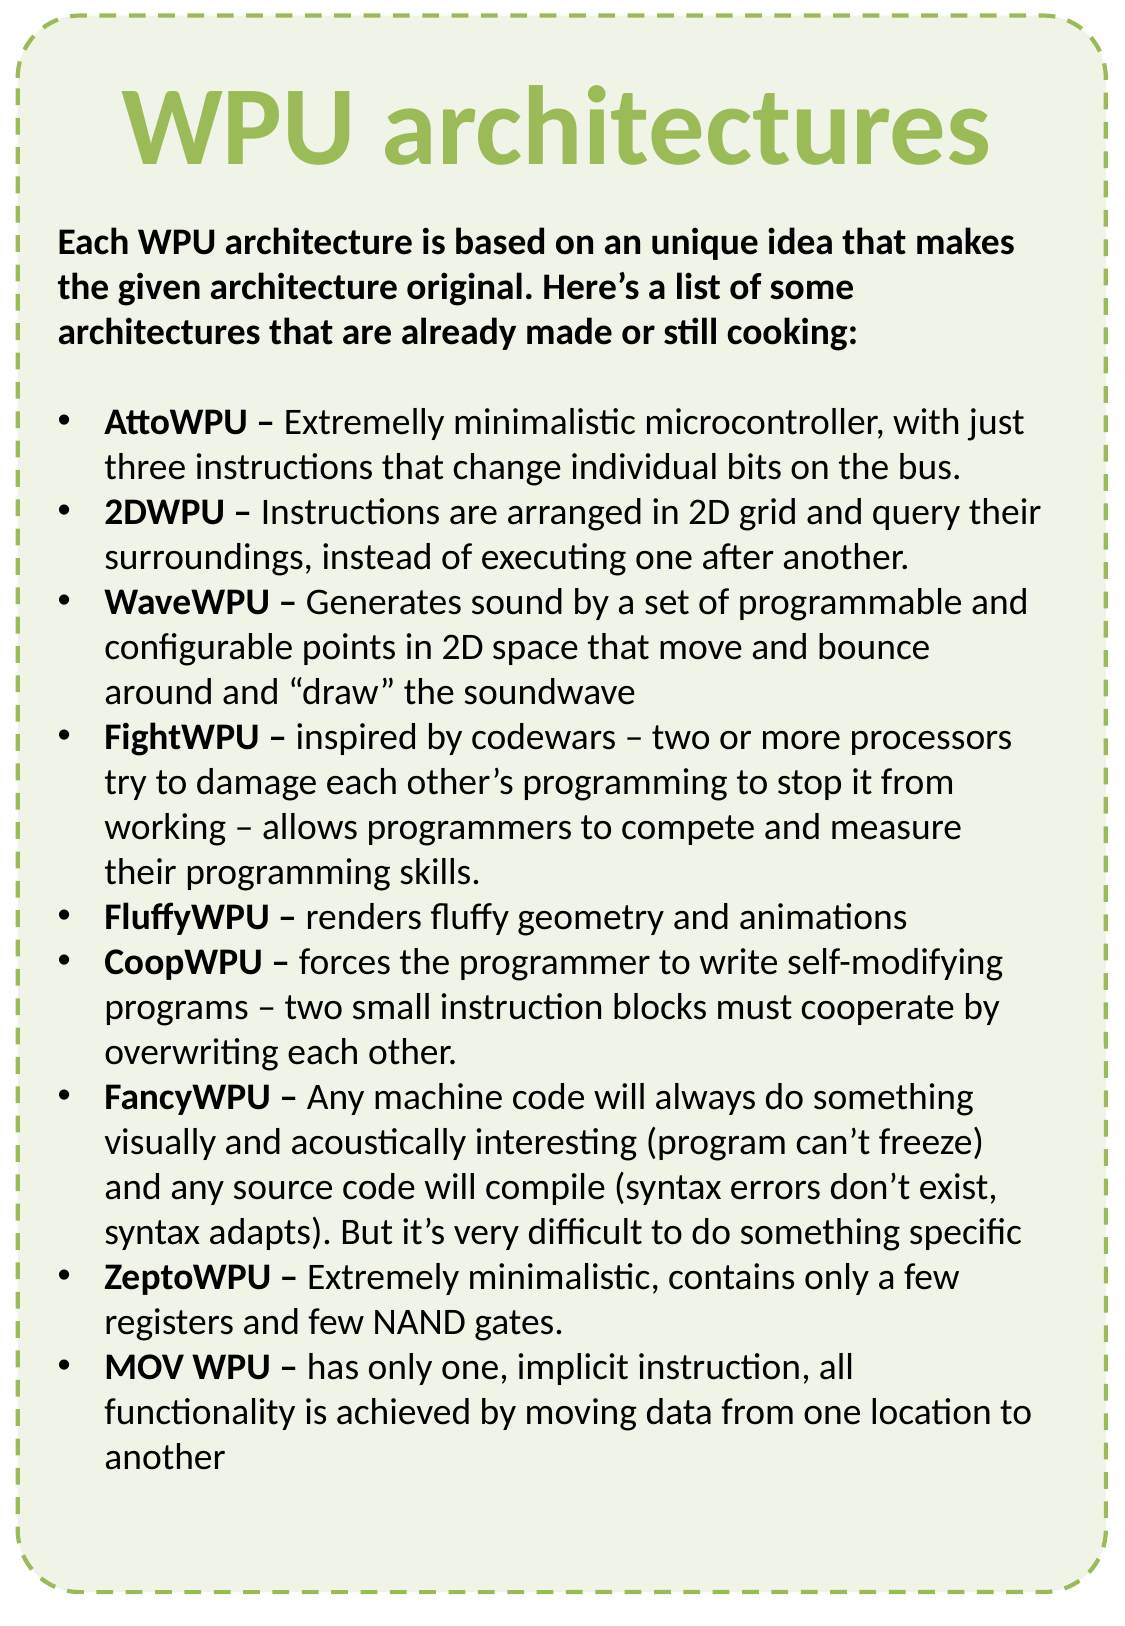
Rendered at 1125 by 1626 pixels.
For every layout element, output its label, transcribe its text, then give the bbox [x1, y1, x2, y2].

text_box Each WPU architecture is based on an unique idea that makes the given architecture original. Here’s a list of some architectures that are already made or still cooking: AttoWPU – Extremelly minimalistic microcontroller, with just three instructions that change individual bits on the bus. 2DWPU – Instructions are arranged in 2D grid and query their surroundings, instead of executing one after another. WaveWPU – Generates sound by a set of programmable and configurable points in 2D space that move and bounce around and “draw” the soundwave FightWPU – inspired by codewars – two or more processors try to damage each other’s programming to stop it from working – allows programmers to compete and measure their programming skills. FluffyWPU – renders fluffy geometry and animations CoopWPU – forces the programmer to write self-modifying programs – two small instruction blocks must cooperate by overwriting each other. FancyWPU – Any machine code will always do something visually and acoustically interesting (program can’t freeze) and any source code will compile (syntax errors don’t exist, syntax adapts). But it’s very difficult to do something specific ZeptoWPU – Extremely minimalistic, contains only a few registers and few NAND gates. MOV WPU – has only one, implicit instruction, all functionality is achieved by moving data from one location to another [42, 210, 1059, 1530]
text_box WPU architectures [105, 44, 1008, 195]
text_box [15, 13, 1108, 1595]
